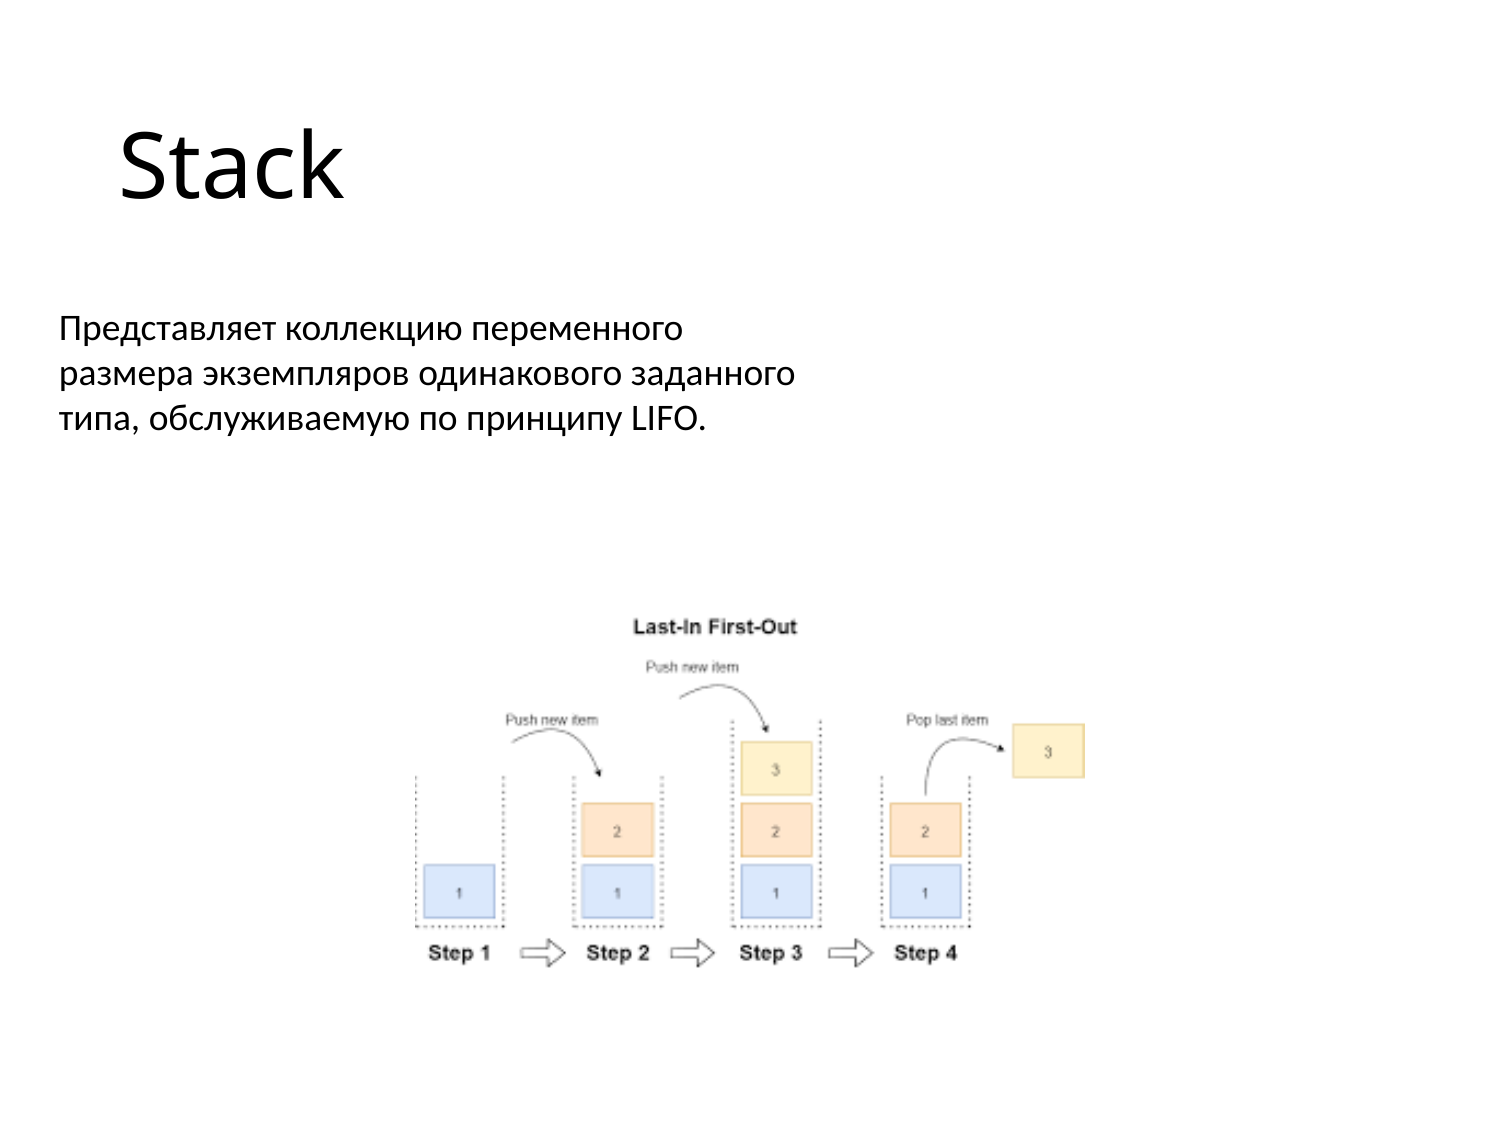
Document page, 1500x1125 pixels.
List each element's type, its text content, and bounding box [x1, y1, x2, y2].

title Stack [103, 59, 1397, 278]
picture [415, 610, 1085, 973]
text_box Представляет коллекцию переменного размера экземпляров одинакового заданного типа, обслуживаемую по принципу LIFO. [43, 295, 815, 446]
